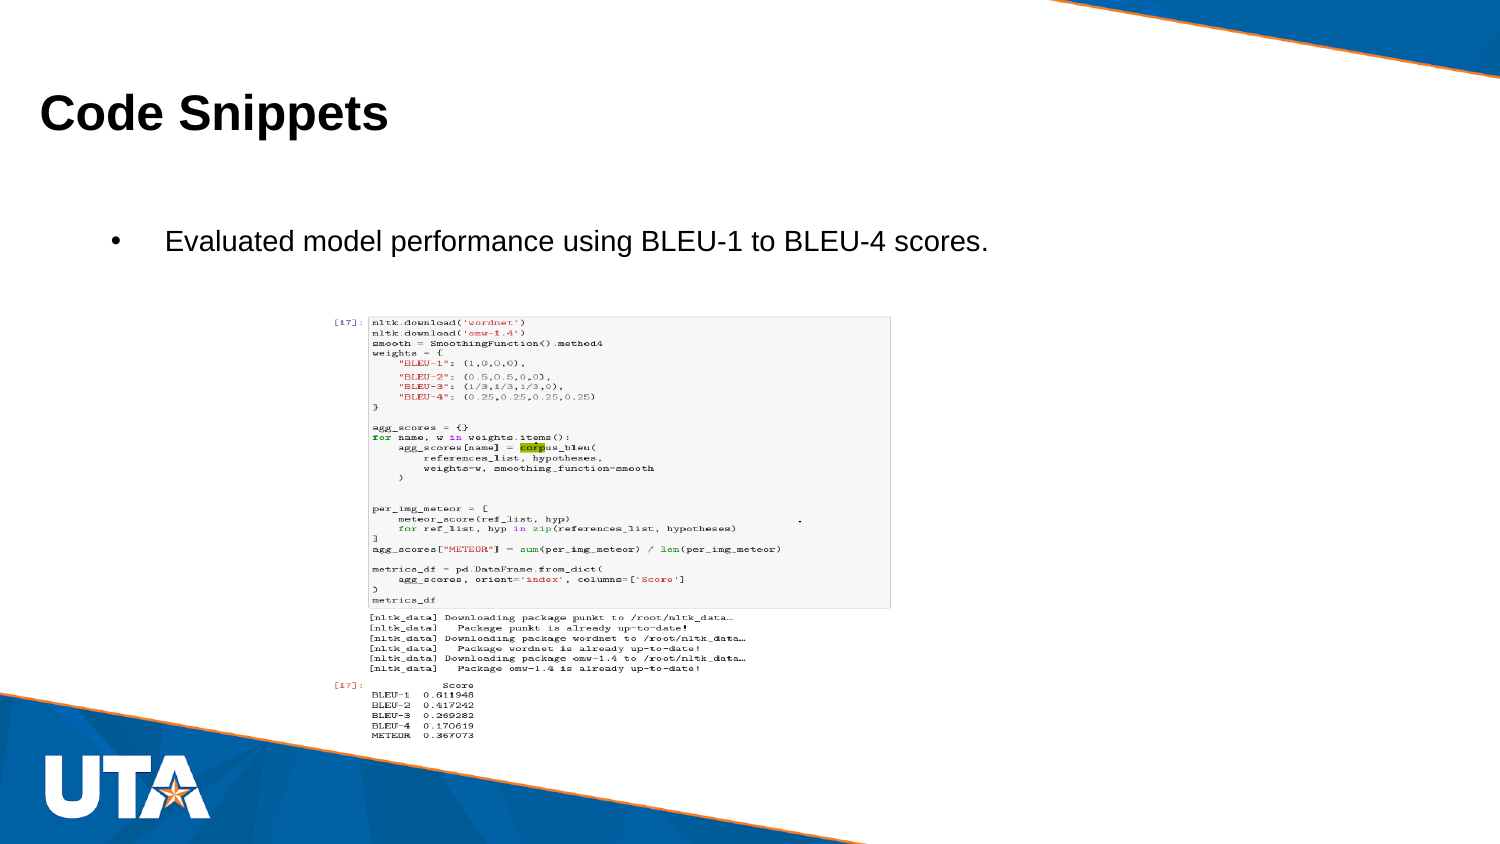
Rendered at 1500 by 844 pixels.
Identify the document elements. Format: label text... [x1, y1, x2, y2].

picture [0, 0, 1500, 844]
list Evaluated model performance using BLEU-1 to BLEU-4 scores. [75, 215, 1425, 277]
title Code Snippets [24, 40, 966, 181]
